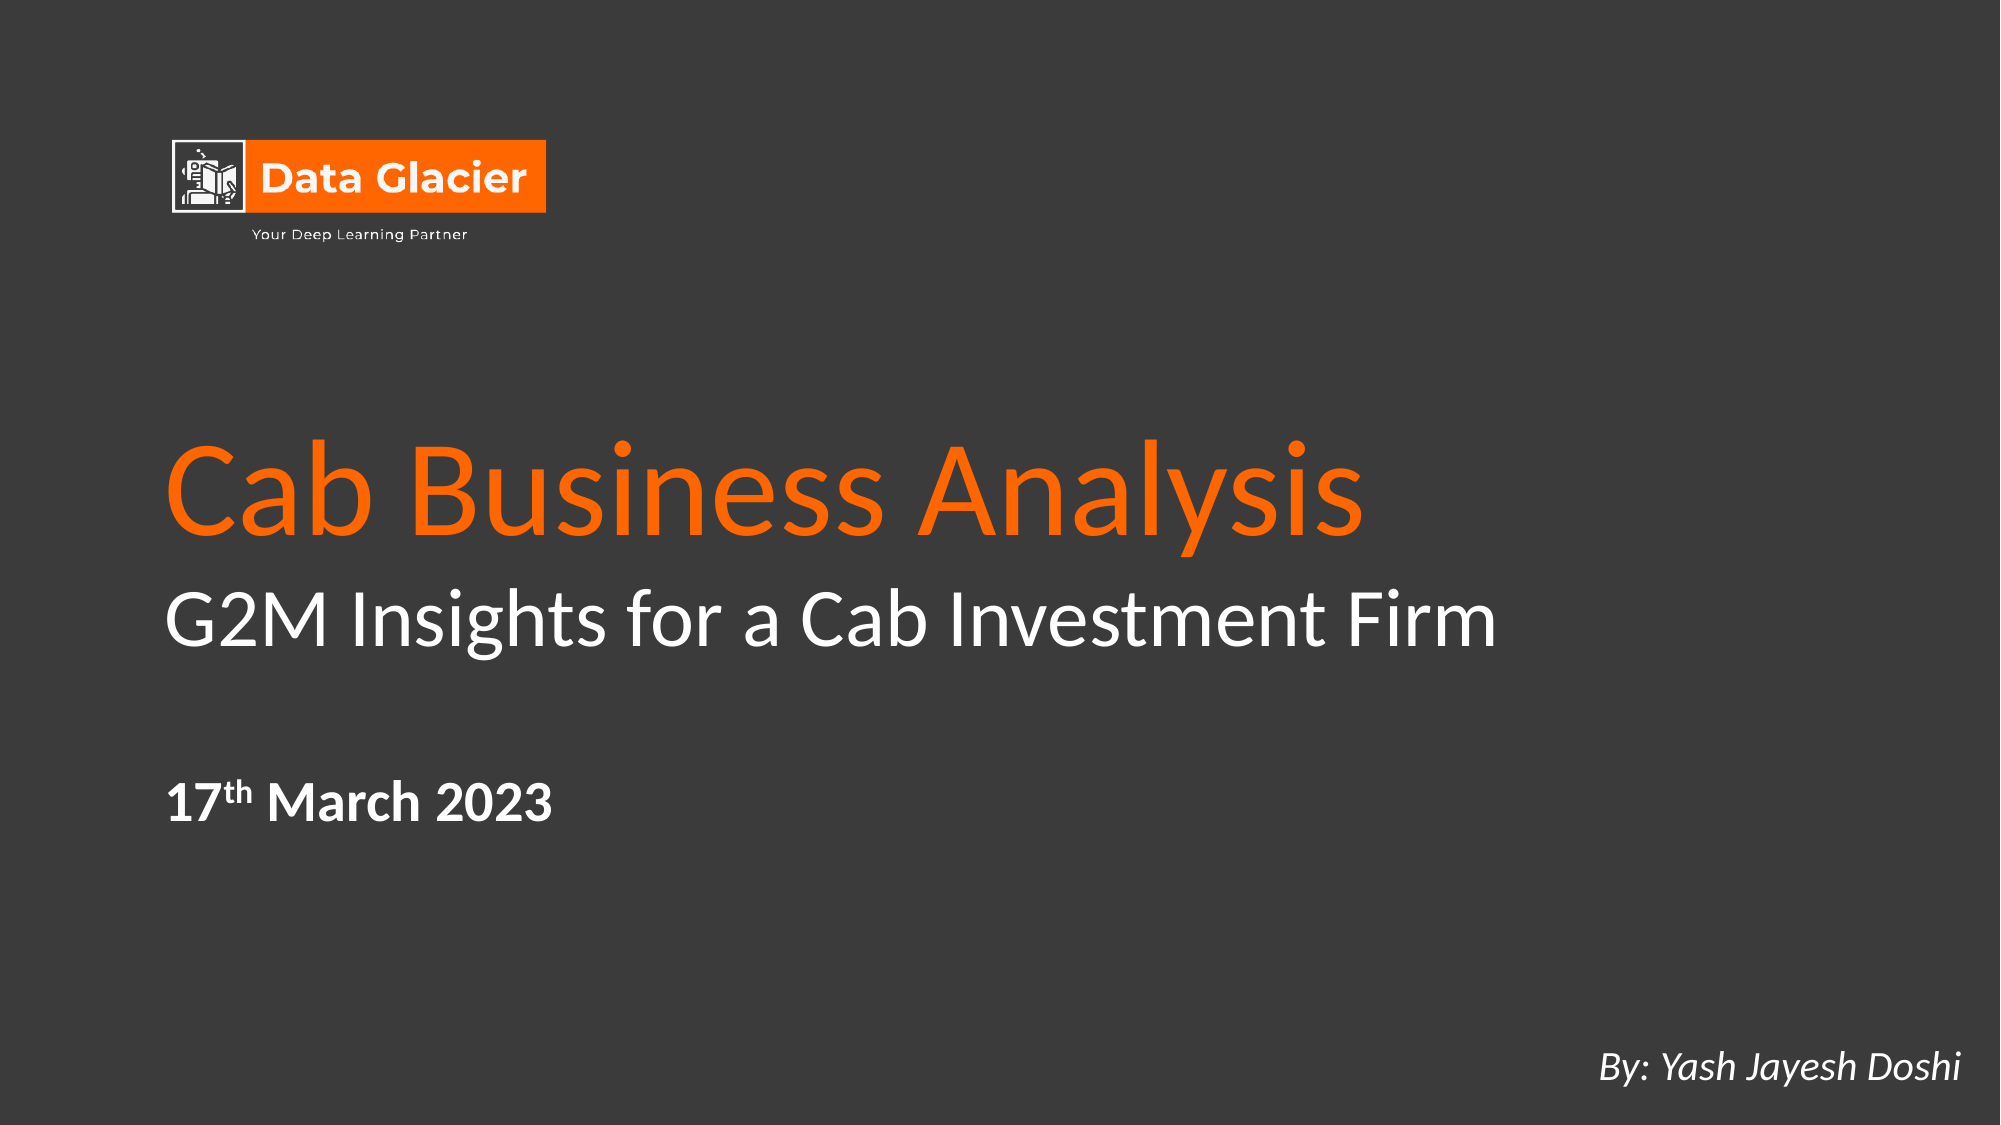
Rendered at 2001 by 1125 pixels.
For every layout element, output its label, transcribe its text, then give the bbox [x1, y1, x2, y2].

text_box Cab Business Analysis G2M Insights for a Cab Investment Firm 17th March 2023 [149, 390, 1516, 841]
picture [168, 0, 550, 382]
text_box By: Yash Jayesh Doshi [1583, 1031, 1977, 1097]
